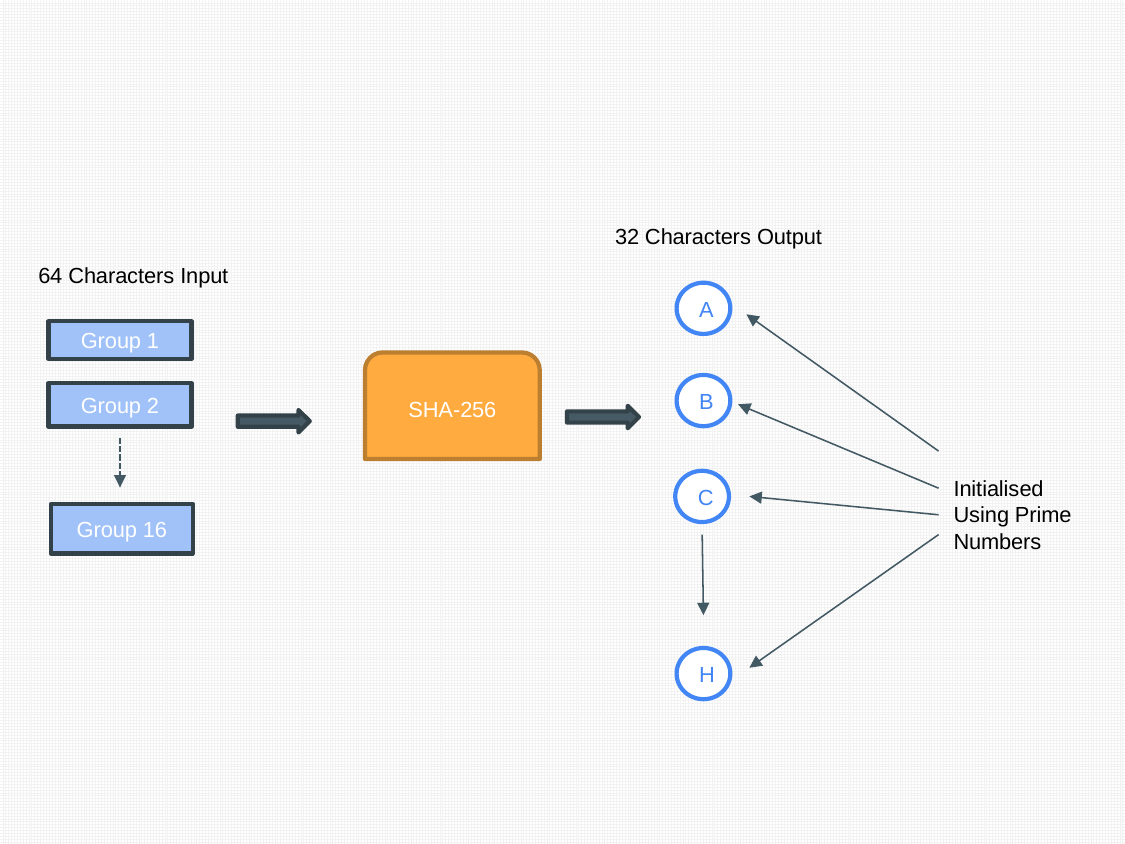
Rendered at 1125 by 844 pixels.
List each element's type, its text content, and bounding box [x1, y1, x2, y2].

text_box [737, 404, 939, 489]
text_box Initialised Using Prime Numbers [938, 467, 1115, 561]
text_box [749, 534, 939, 668]
text_box H [674, 645, 733, 702]
text_box 32 Characters Output [600, 215, 858, 257]
text_box Group 2 [46, 381, 194, 429]
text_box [749, 496, 939, 515]
text_box [235, 408, 312, 435]
text_box Group 1 [46, 319, 194, 361]
text_box C [673, 468, 732, 525]
text_box SHA-256 [362, 350, 542, 462]
text_box 64 Characters Input [23, 253, 282, 295]
text_box A [674, 280, 733, 337]
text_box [746, 314, 939, 402]
text_box Group 16 [49, 502, 195, 556]
text_box [564, 403, 642, 431]
text_box B [674, 372, 733, 429]
